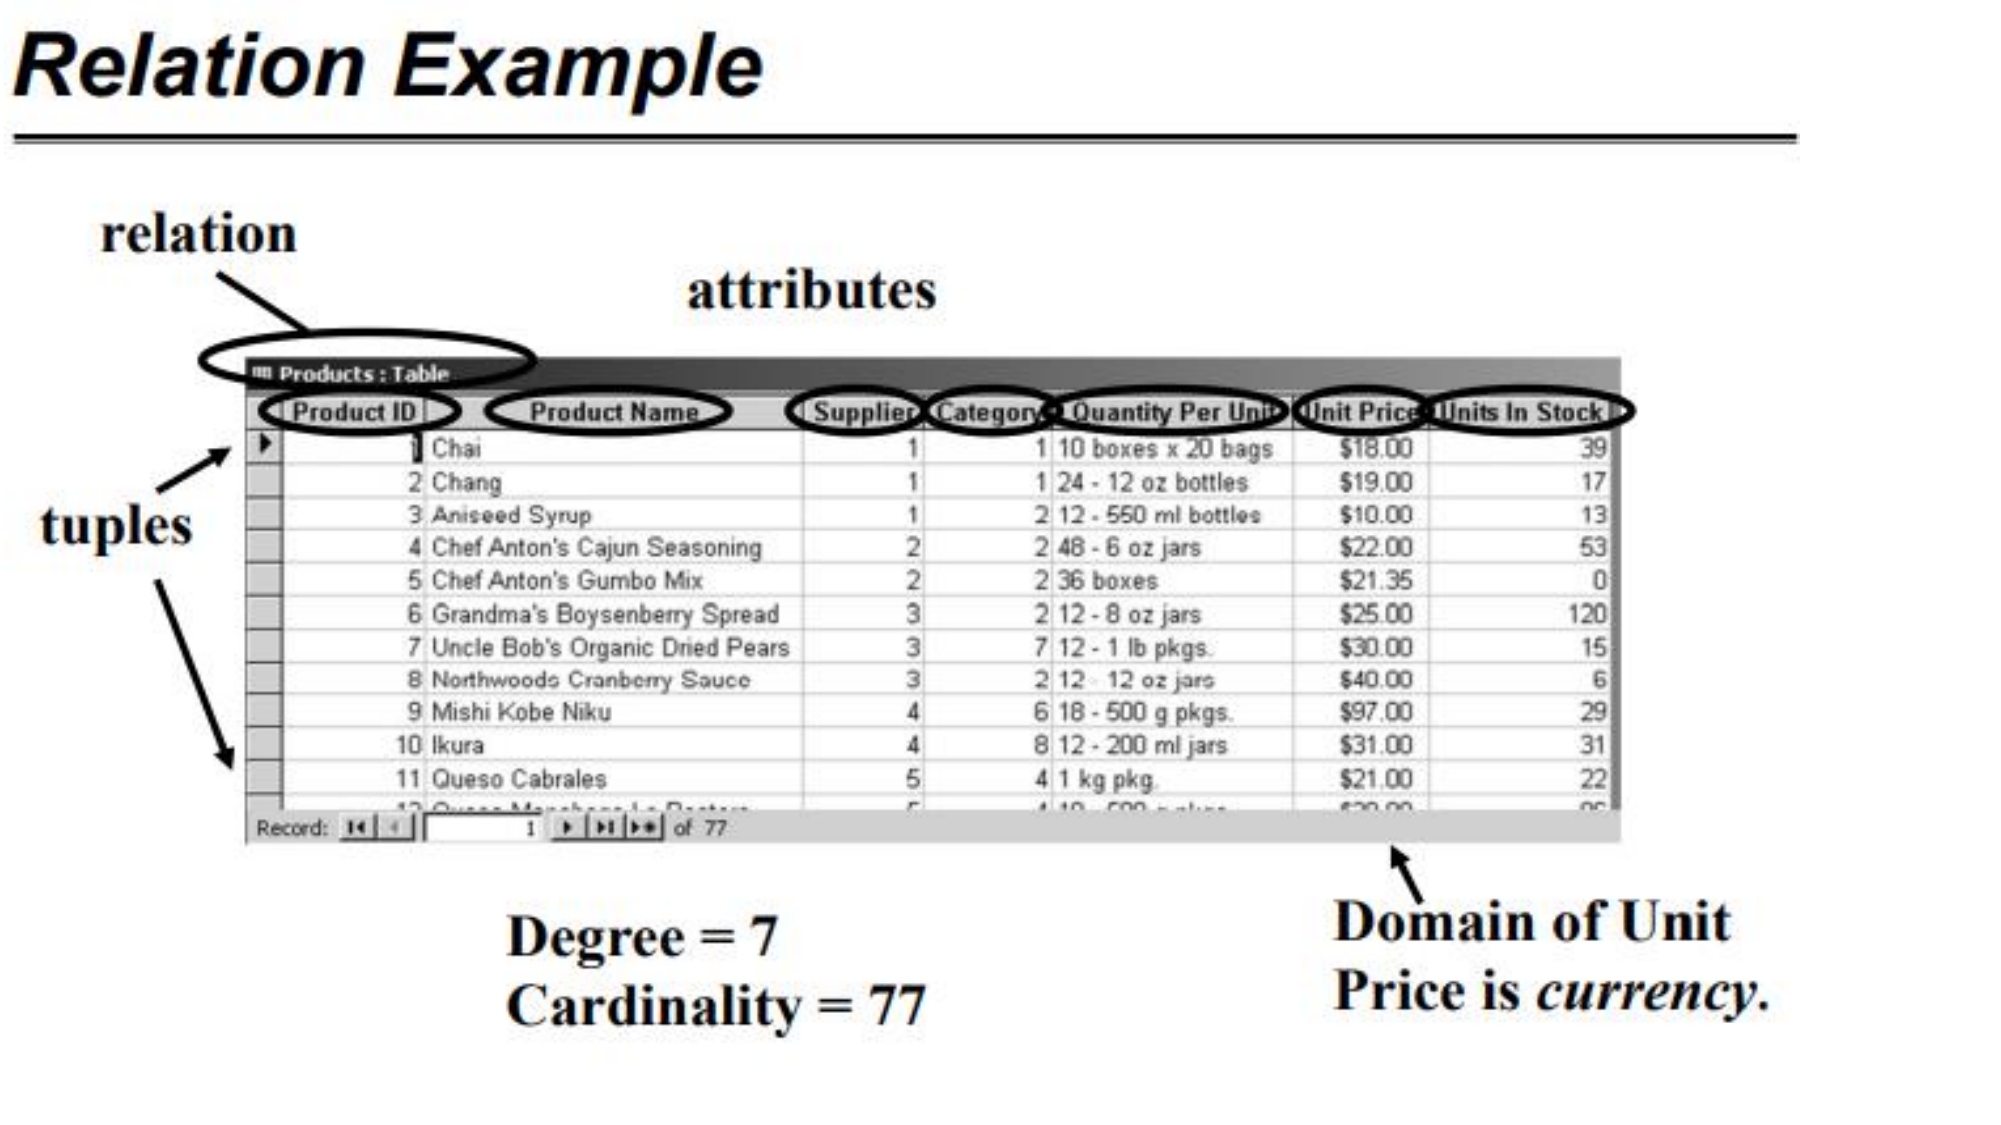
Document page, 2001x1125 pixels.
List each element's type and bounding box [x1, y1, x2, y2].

list [0, 0, 1800, 1110]
